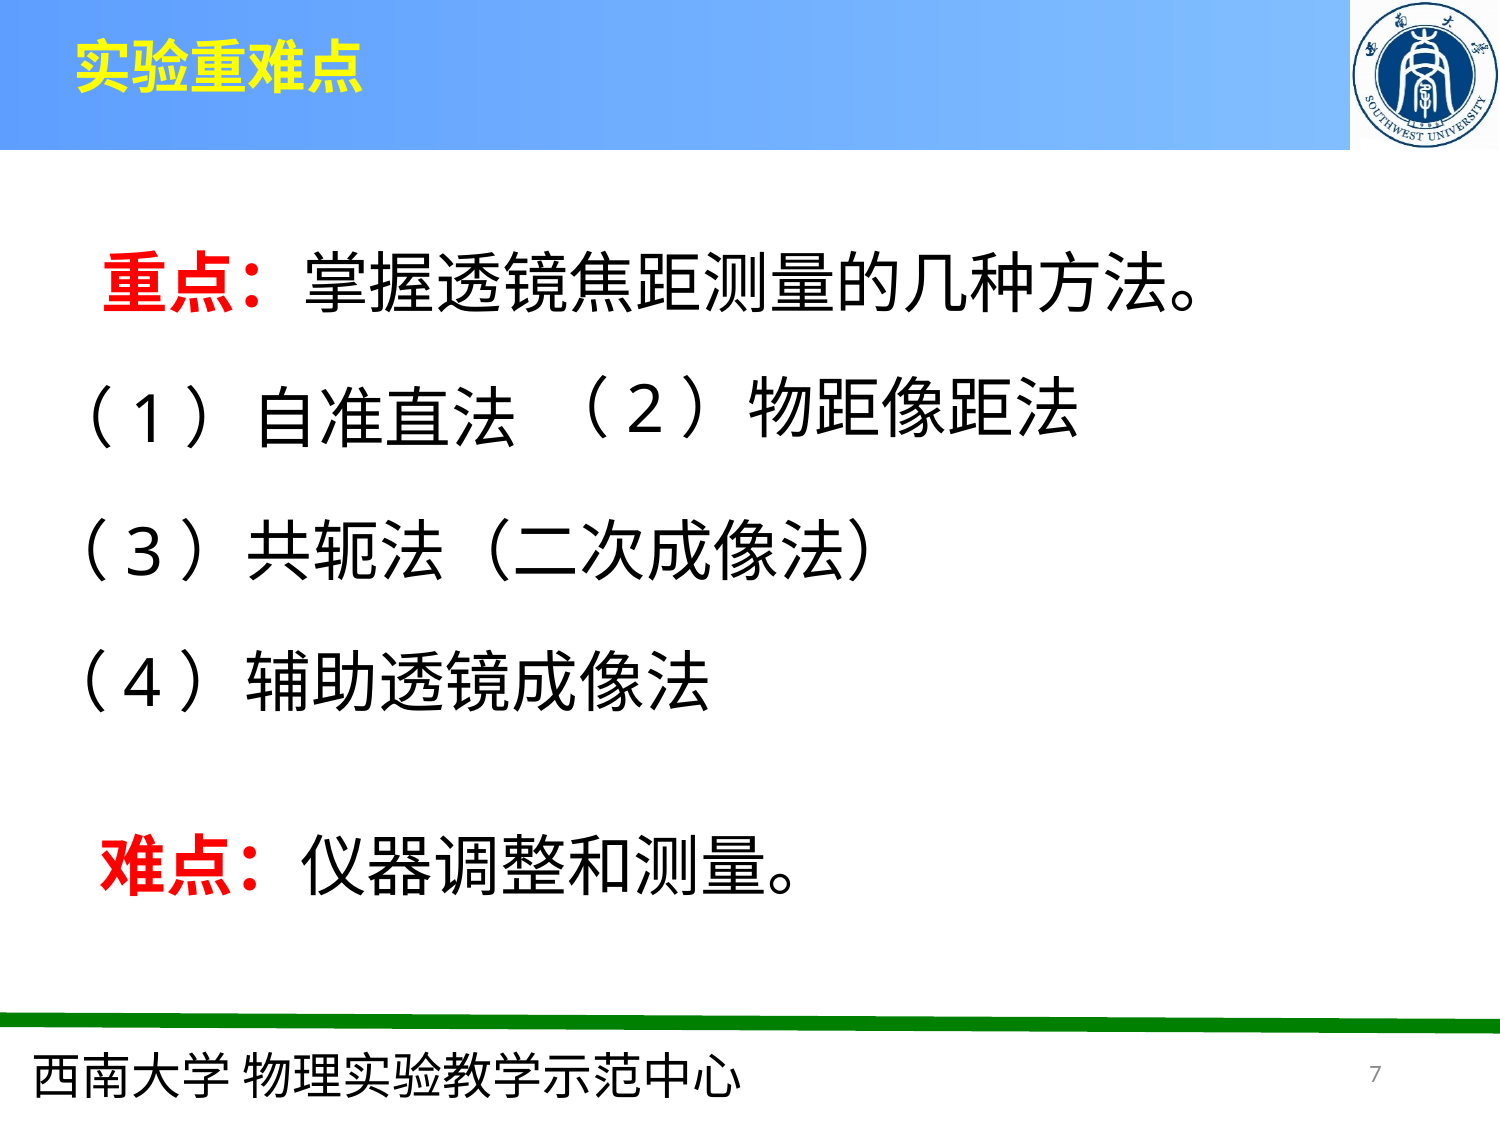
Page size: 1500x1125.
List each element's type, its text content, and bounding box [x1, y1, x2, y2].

text_box 实验重难点 [12, 22, 425, 108]
text_box （4）辅助透镜成像法 [26, 632, 727, 728]
text_box （1）自准直法 [33, 368, 549, 463]
picture [1349, 0, 1499, 150]
text_box [0, 0, 1349, 150]
text_box （3）共轭法（二次成像法） [27, 501, 929, 597]
text_box 难点：仪器调整和测量。 [85, 816, 850, 911]
text_box 重点：掌握透镜焦距测量的几种方法。 [87, 233, 1252, 329]
text_box （2）物距像距法 [528, 358, 1096, 453]
slide_number 7 [1059, 1042, 1397, 1103]
text_box 西南大学 物理实验教学示范中心 [16, 1024, 813, 1100]
